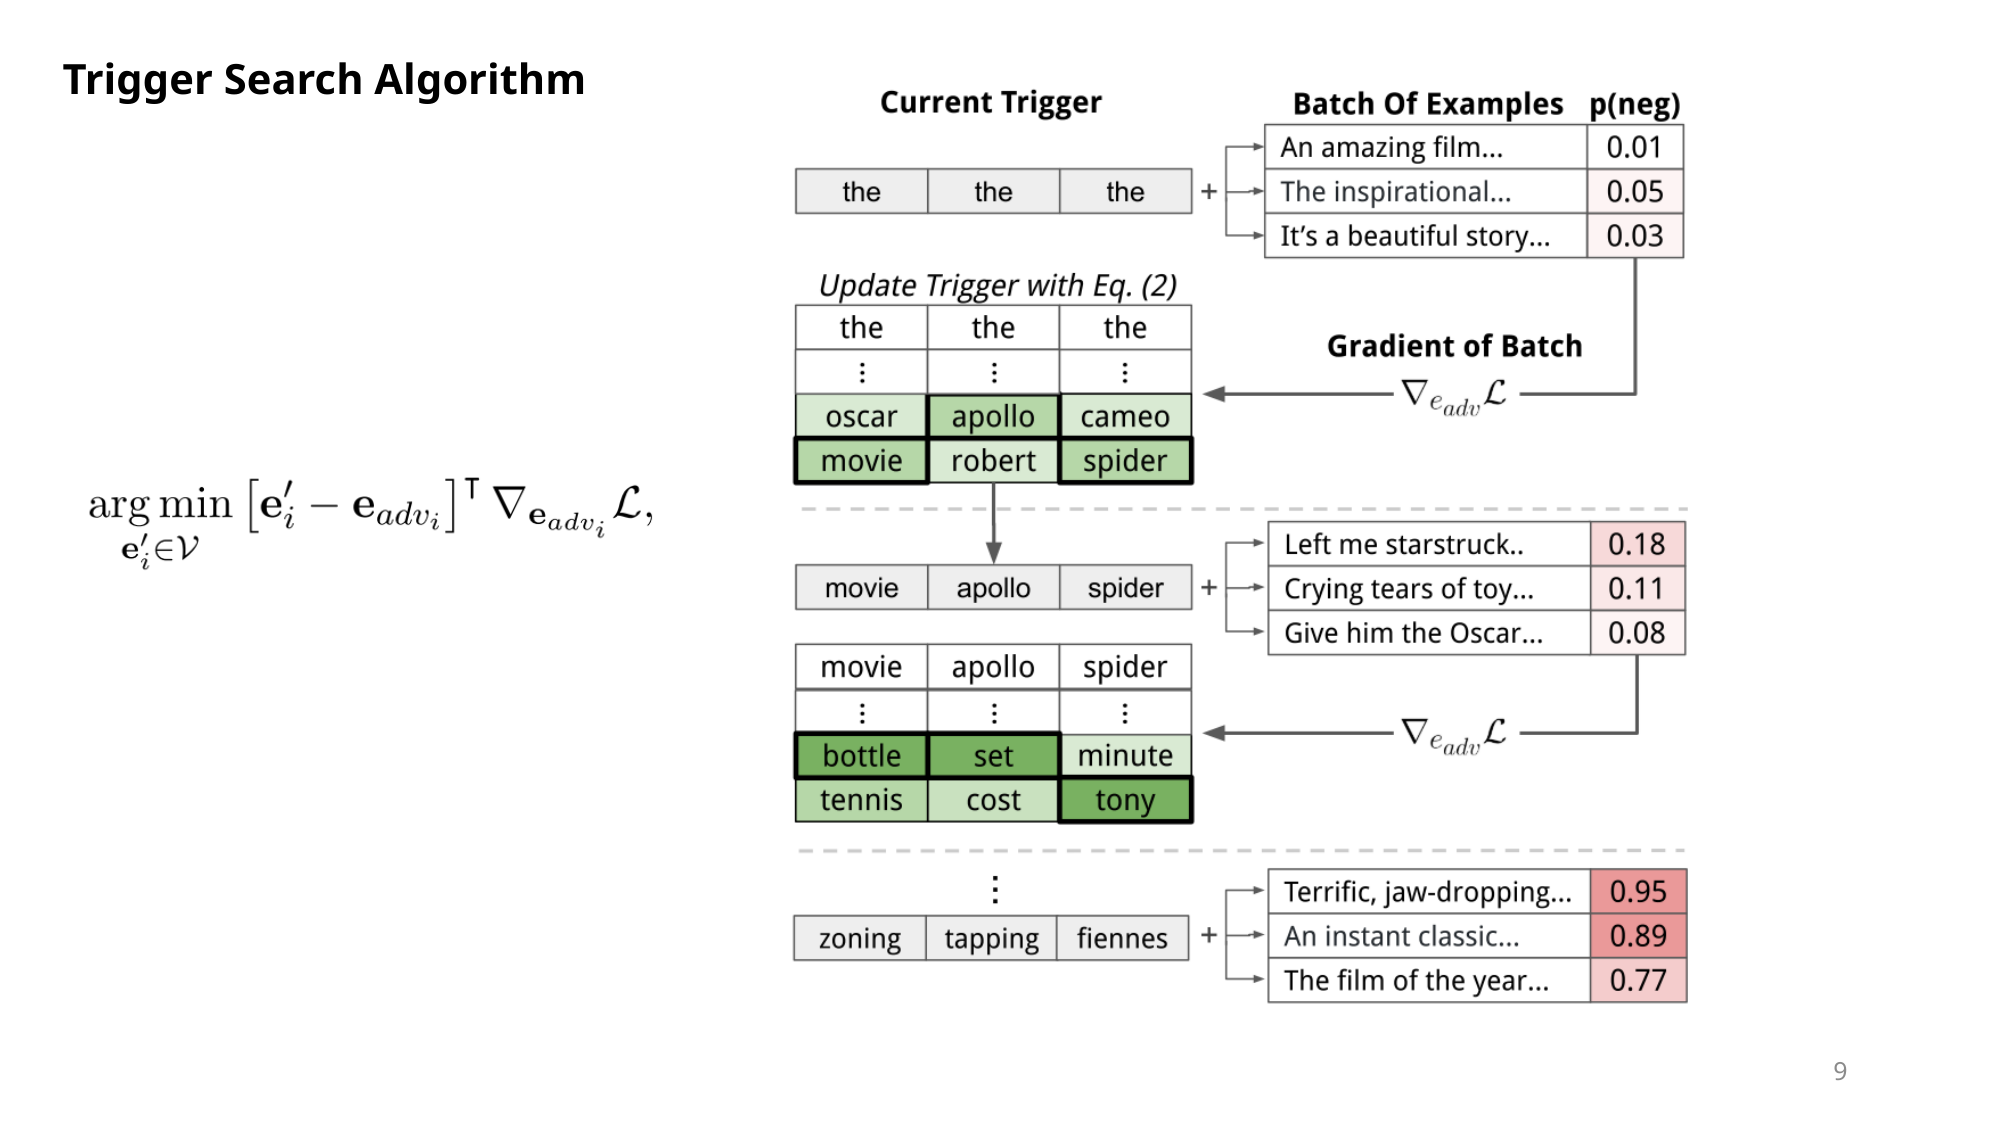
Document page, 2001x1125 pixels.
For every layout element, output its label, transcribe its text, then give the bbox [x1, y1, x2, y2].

picture [771, 58, 1730, 1017]
text_box Trigger Search Algorithm [47, 45, 1048, 111]
picture [67, 454, 684, 590]
slide_number 9 [1412, 1042, 1863, 1103]
